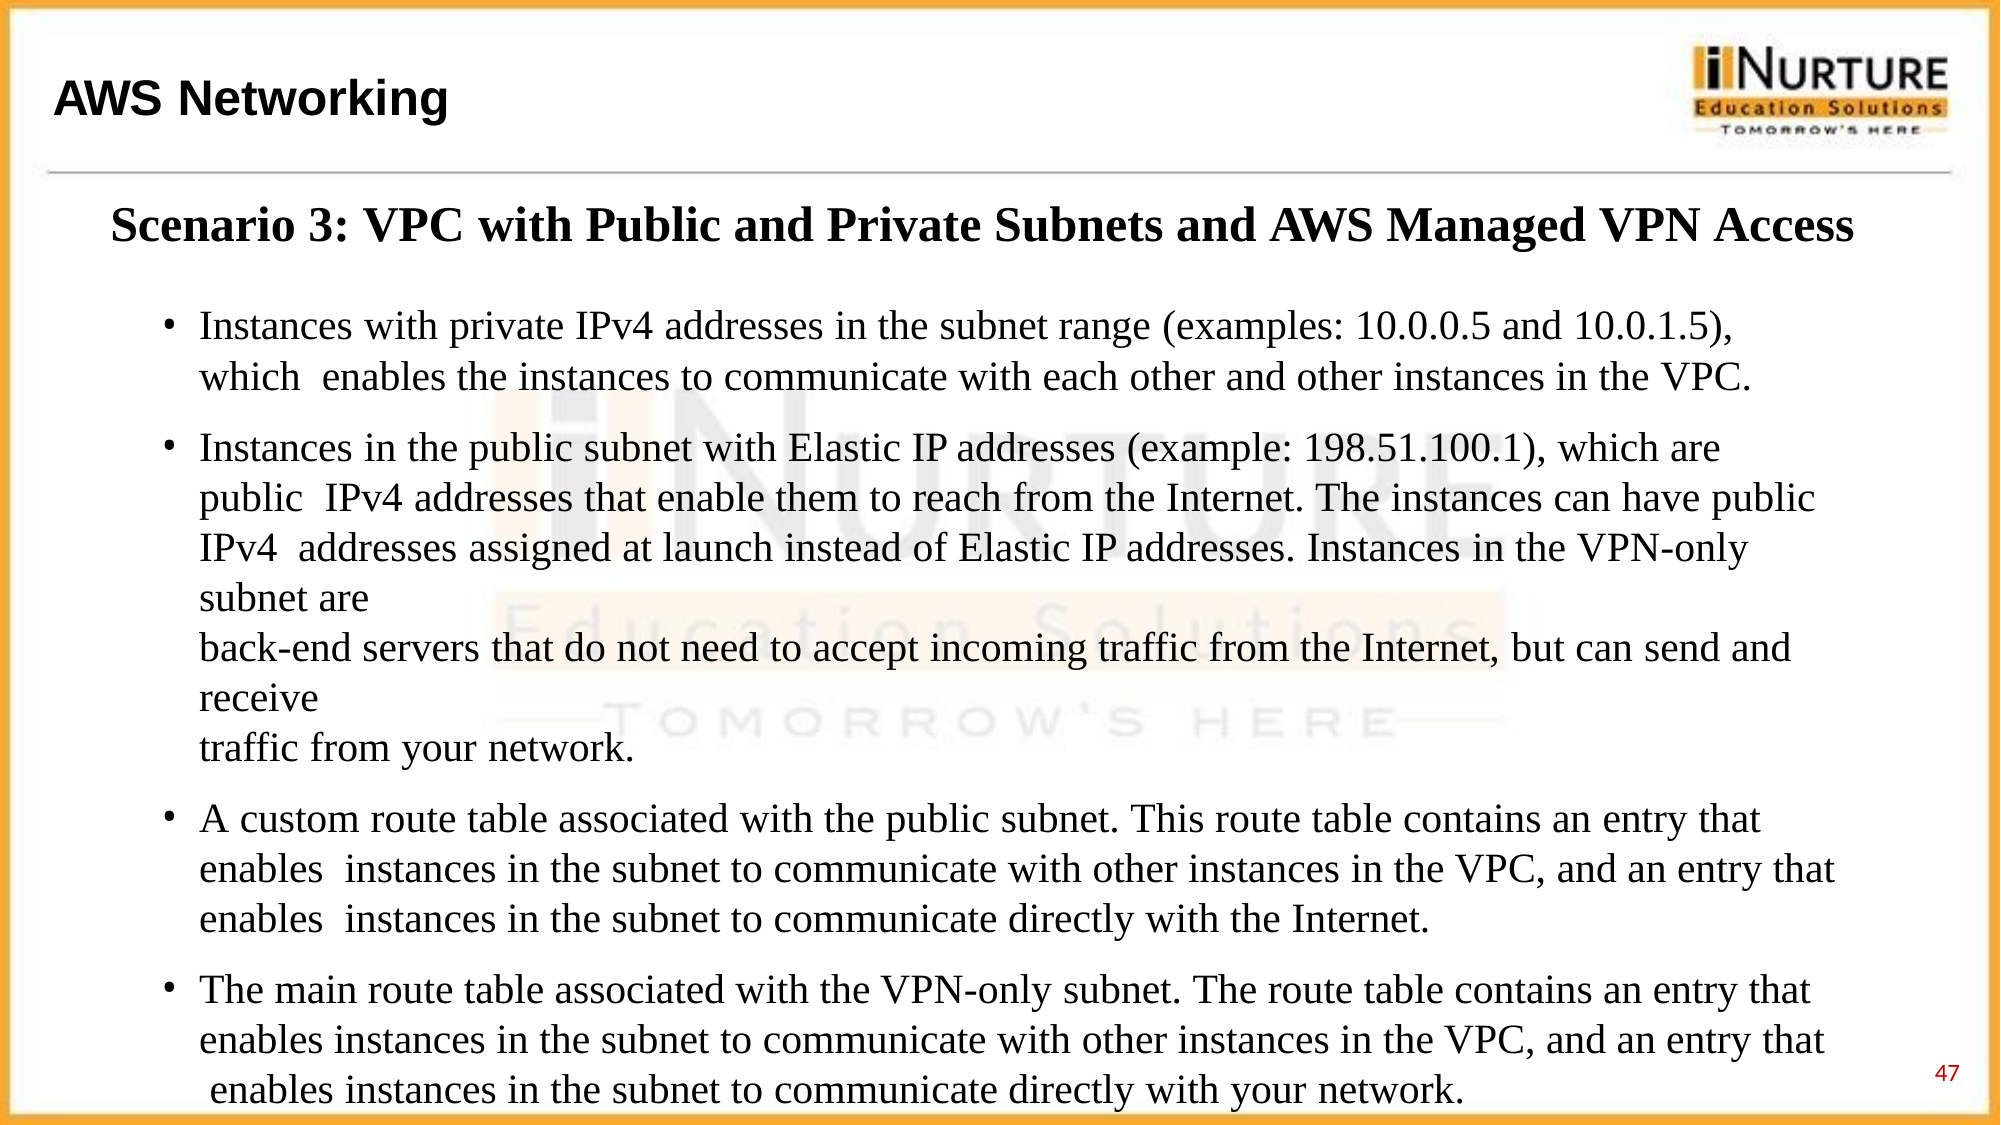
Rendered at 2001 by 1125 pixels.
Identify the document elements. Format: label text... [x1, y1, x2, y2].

slide_number 55 [1928, 1060, 1967, 1125]
text_box Scenario 3: VPC with Public and Private Subnets and AWS Managed VPN Access Instances with private IPv4 addresses in the subnet range (examples: 10.0.0.5 and 10.0.1.5), which enables the instances to communicate with each other and other instances in the VPC. Instances in the public subnet with Elastic IP addresses (example: 198.51.100.1), which are public IPv4 addresses that enable them to reach from the Internet. The instances can have public IPv4 addresses assigned at launch instead of Elastic IP addresses. Instances in the VPN-only subnet are back-end servers that do not need to accept incoming traffic from the Internet, but can send and receive traffic from your network. A custom route table associated with the public subnet. This route table contains an entry that enables instances in the subnet to communicate with other instances in the VPC, and an entry that enables instances in the subnet to communicate directly with the Internet. The main route table associated with the VPN-only subnet. The route table contains an entry that enables instances in the subnet to communicate with other instances in the VPC, and an entry that enables instances in the subnet to communicate directly with your network. [108, 188, 1921, 1112]
picture [0, 0, 2000, 1125]
title AWS Networking [50, 63, 456, 254]
